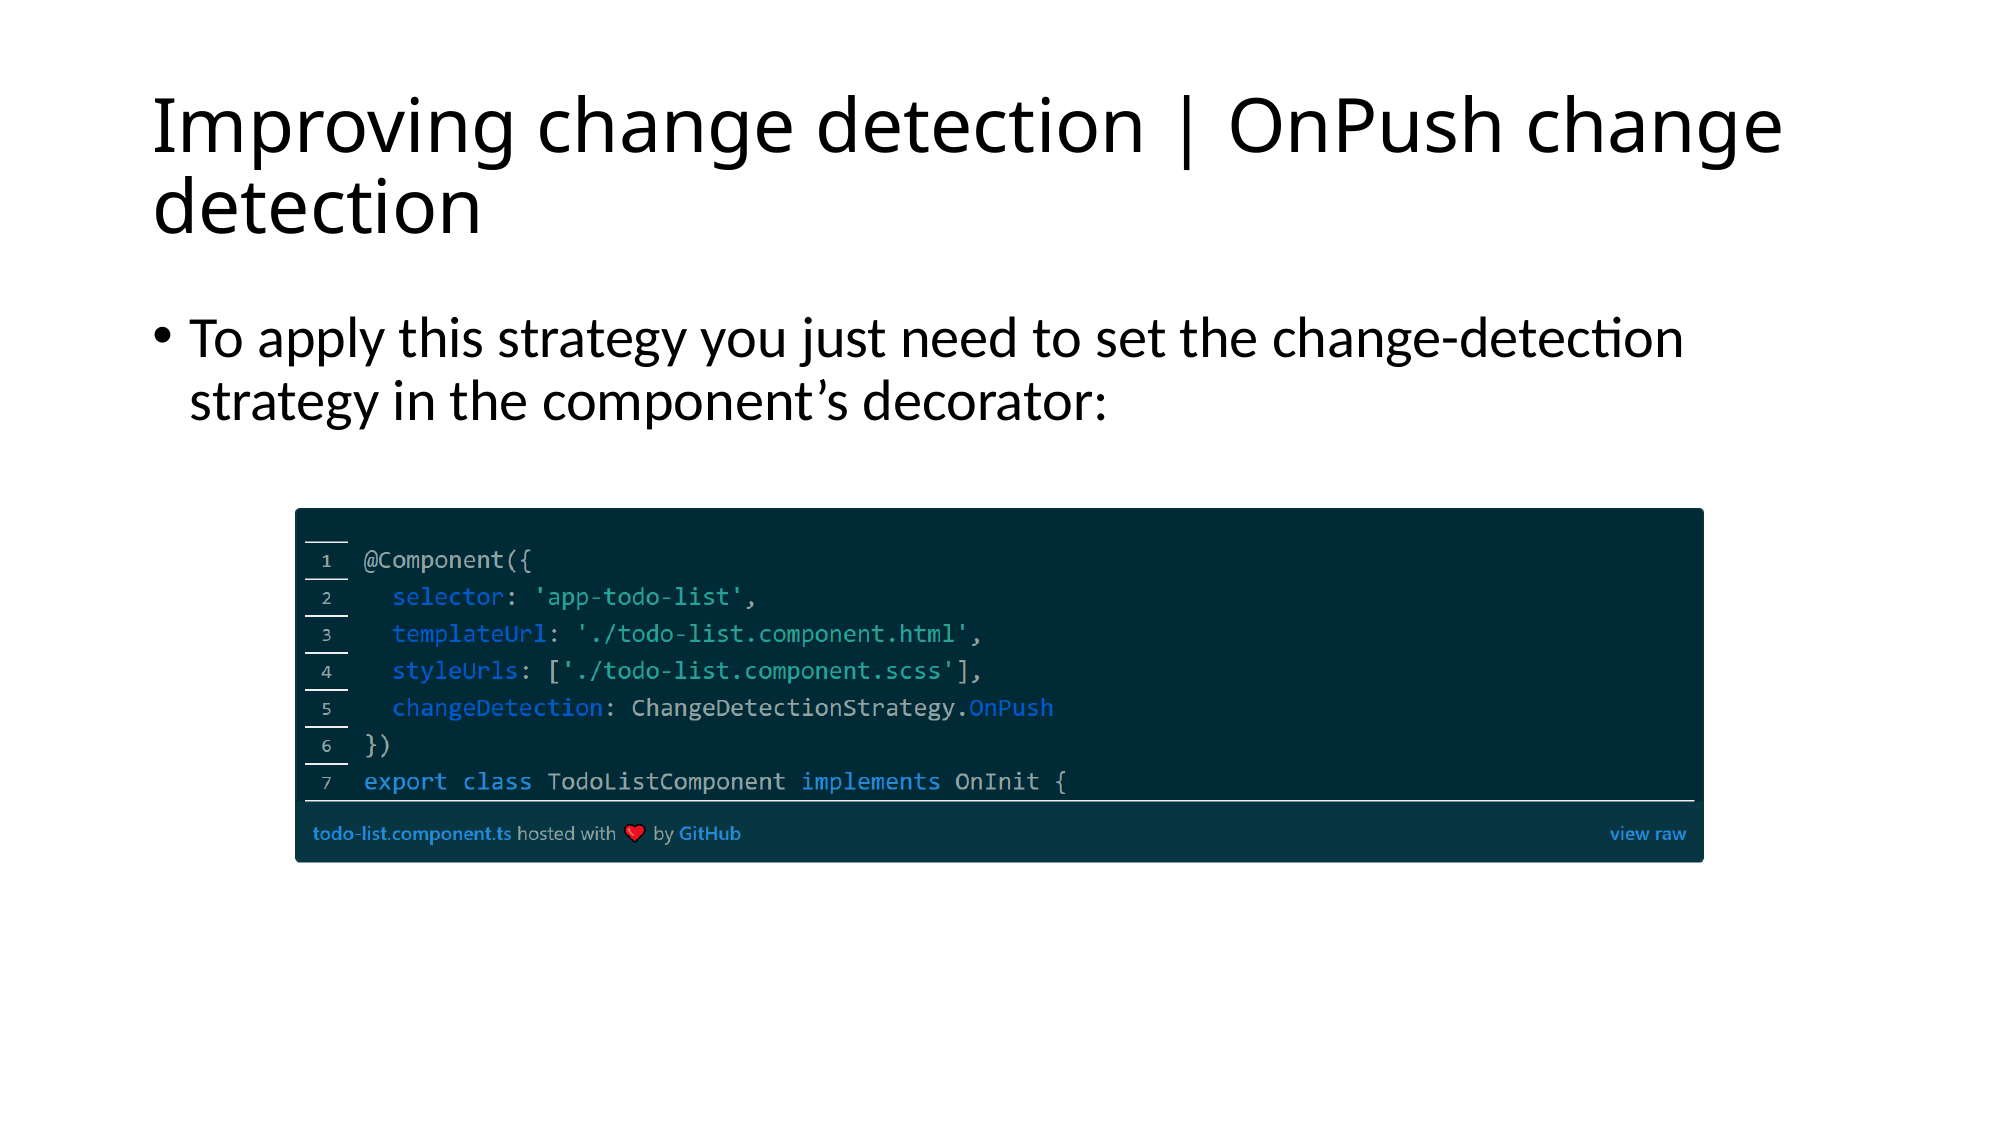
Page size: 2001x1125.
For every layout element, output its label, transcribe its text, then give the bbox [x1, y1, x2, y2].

picture [288, 505, 1711, 871]
list To apply this strategy you just need to set the change-detection strategy in the component’s decorator: [137, 299, 1863, 1014]
title Improving change detection | OnPush change detection [137, 59, 1863, 278]
